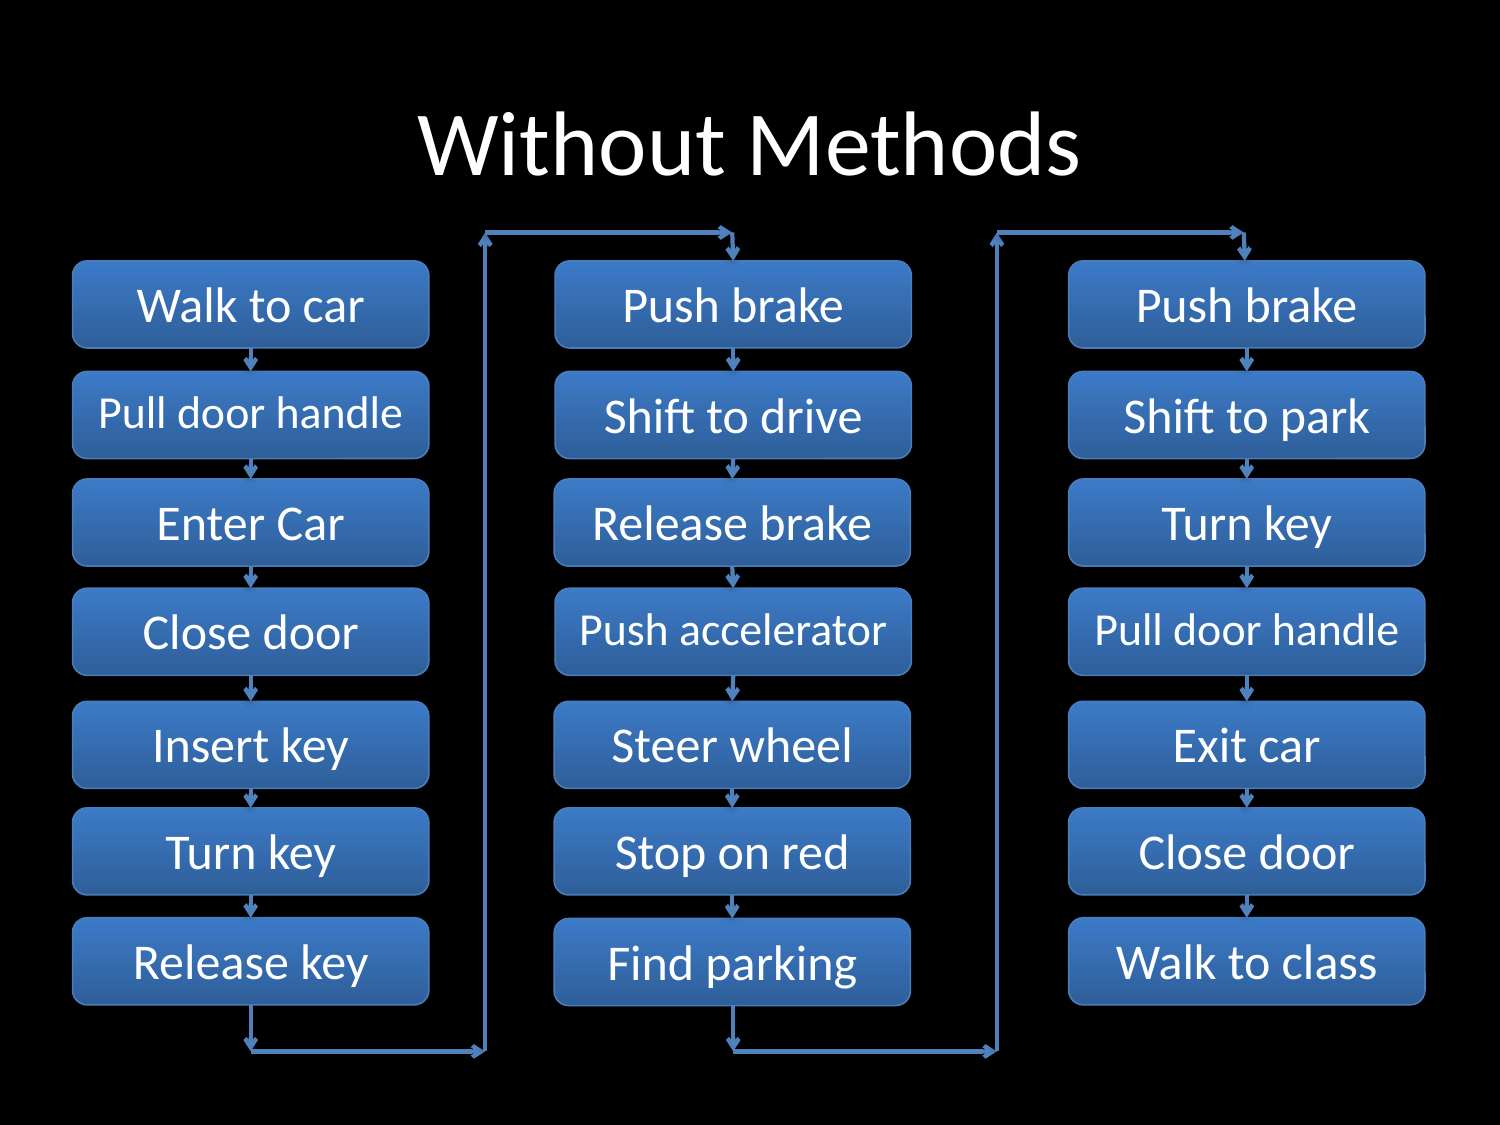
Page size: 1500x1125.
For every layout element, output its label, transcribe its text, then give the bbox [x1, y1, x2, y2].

text_box Turn key [1067, 478, 1426, 567]
text_box Push brake [1067, 260, 1426, 349]
text_box Close door [71, 587, 430, 677]
text_box Turn key [71, 807, 430, 896]
text_box Walk to class [1067, 916, 1426, 1006]
text_box Steer wheel [553, 700, 912, 790]
text_box Find parking [553, 917, 912, 1007]
text_box Pull door handle [71, 370, 430, 460]
text_box Shift to park [1067, 370, 1426, 460]
text_box Exit car [1067, 700, 1426, 790]
text_box Stop on red [553, 807, 912, 896]
text_box Push brake [554, 260, 913, 349]
text_box Walk to car [71, 260, 430, 349]
text_box Release key [71, 916, 430, 1006]
text_box Pull door handle [1067, 587, 1426, 677]
text_box Enter Car [71, 478, 430, 567]
text_box Insert key [71, 700, 430, 790]
text_box Shift to drive [554, 370, 913, 460]
title Without Methods [75, 45, 1425, 233]
text_box Push accelerator [554, 587, 913, 677]
text_box Close door [1067, 807, 1426, 896]
text_box Release brake [553, 478, 912, 567]
